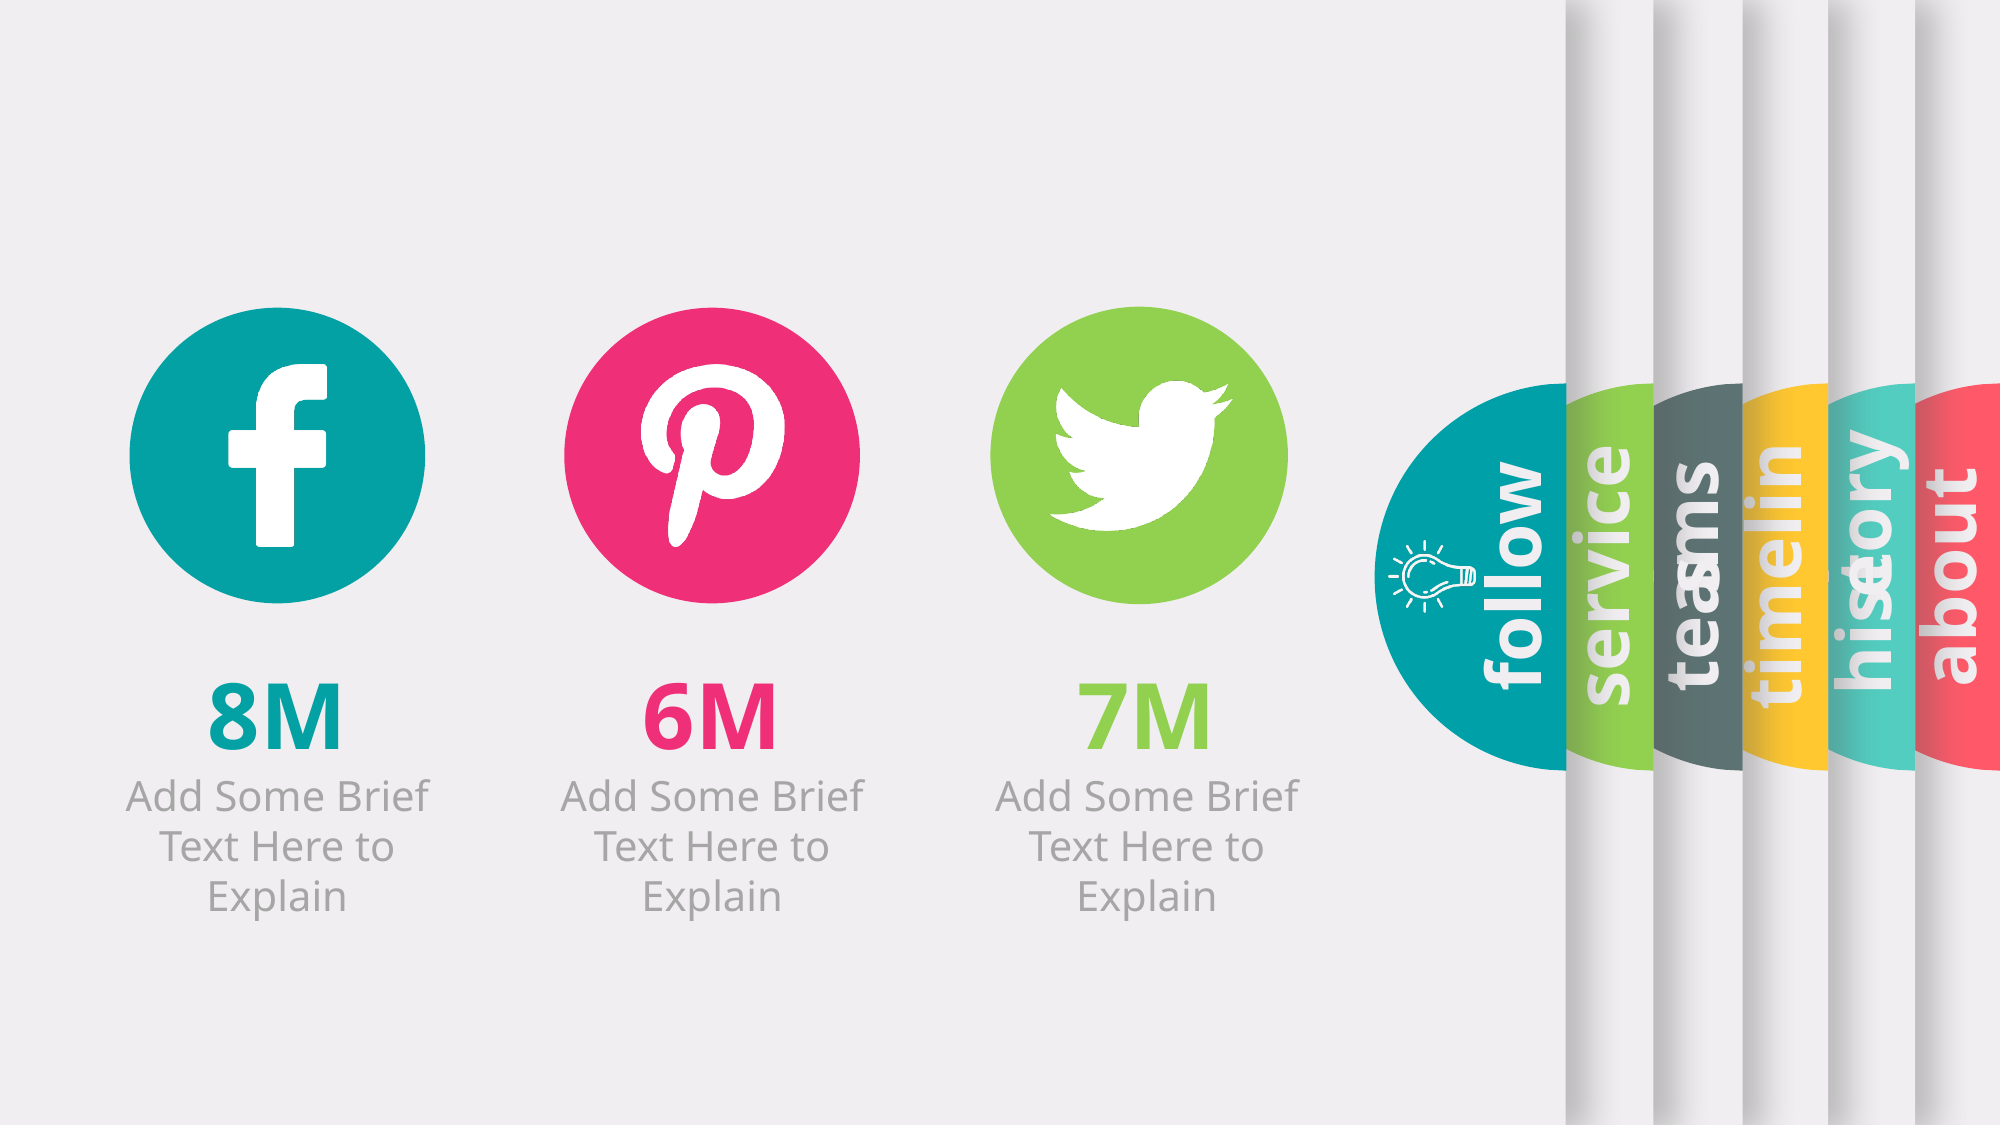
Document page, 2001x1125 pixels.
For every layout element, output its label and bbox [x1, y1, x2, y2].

text_box [955, 650, 1339, 879]
text_box [1829, 0, 1916, 1125]
text_box [520, 650, 904, 879]
text_box [1916, 0, 2000, 1125]
text_box [129, 307, 426, 604]
text_box [1654, 0, 1743, 1125]
text_box [85, 650, 469, 879]
text_box [0, 0, 1567, 1125]
text_box [1567, 0, 1654, 1125]
text_box [1743, 0, 1829, 1125]
text_box [564, 307, 860, 604]
text_box [990, 306, 1288, 605]
